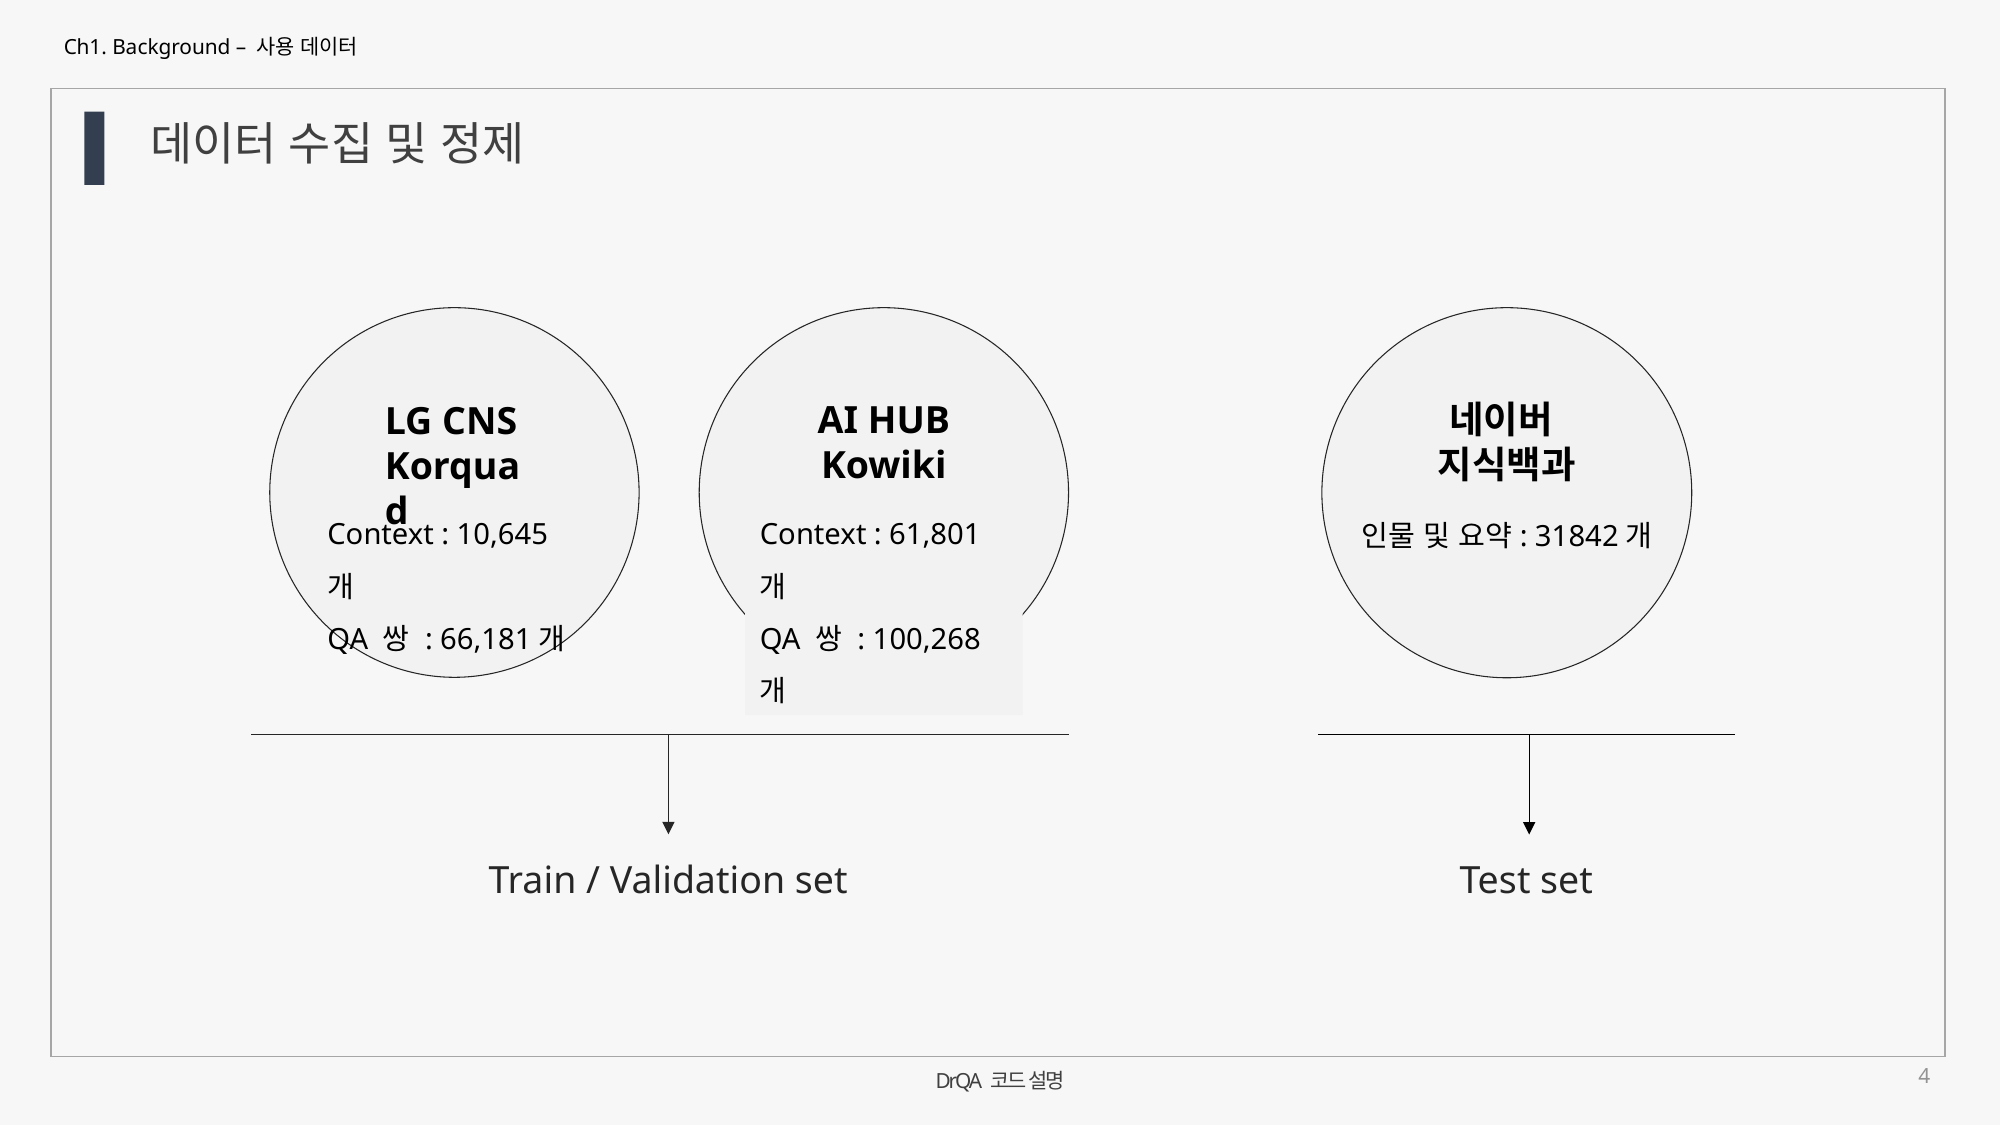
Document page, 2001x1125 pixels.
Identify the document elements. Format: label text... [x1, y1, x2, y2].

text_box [251, 307, 1945, 916]
slide_number 4 [1808, 1057, 1945, 1097]
list 데이터 수집 및 정제 [135, 113, 1909, 184]
list Ch1. Background – 사용 데이터 [48, 29, 913, 69]
